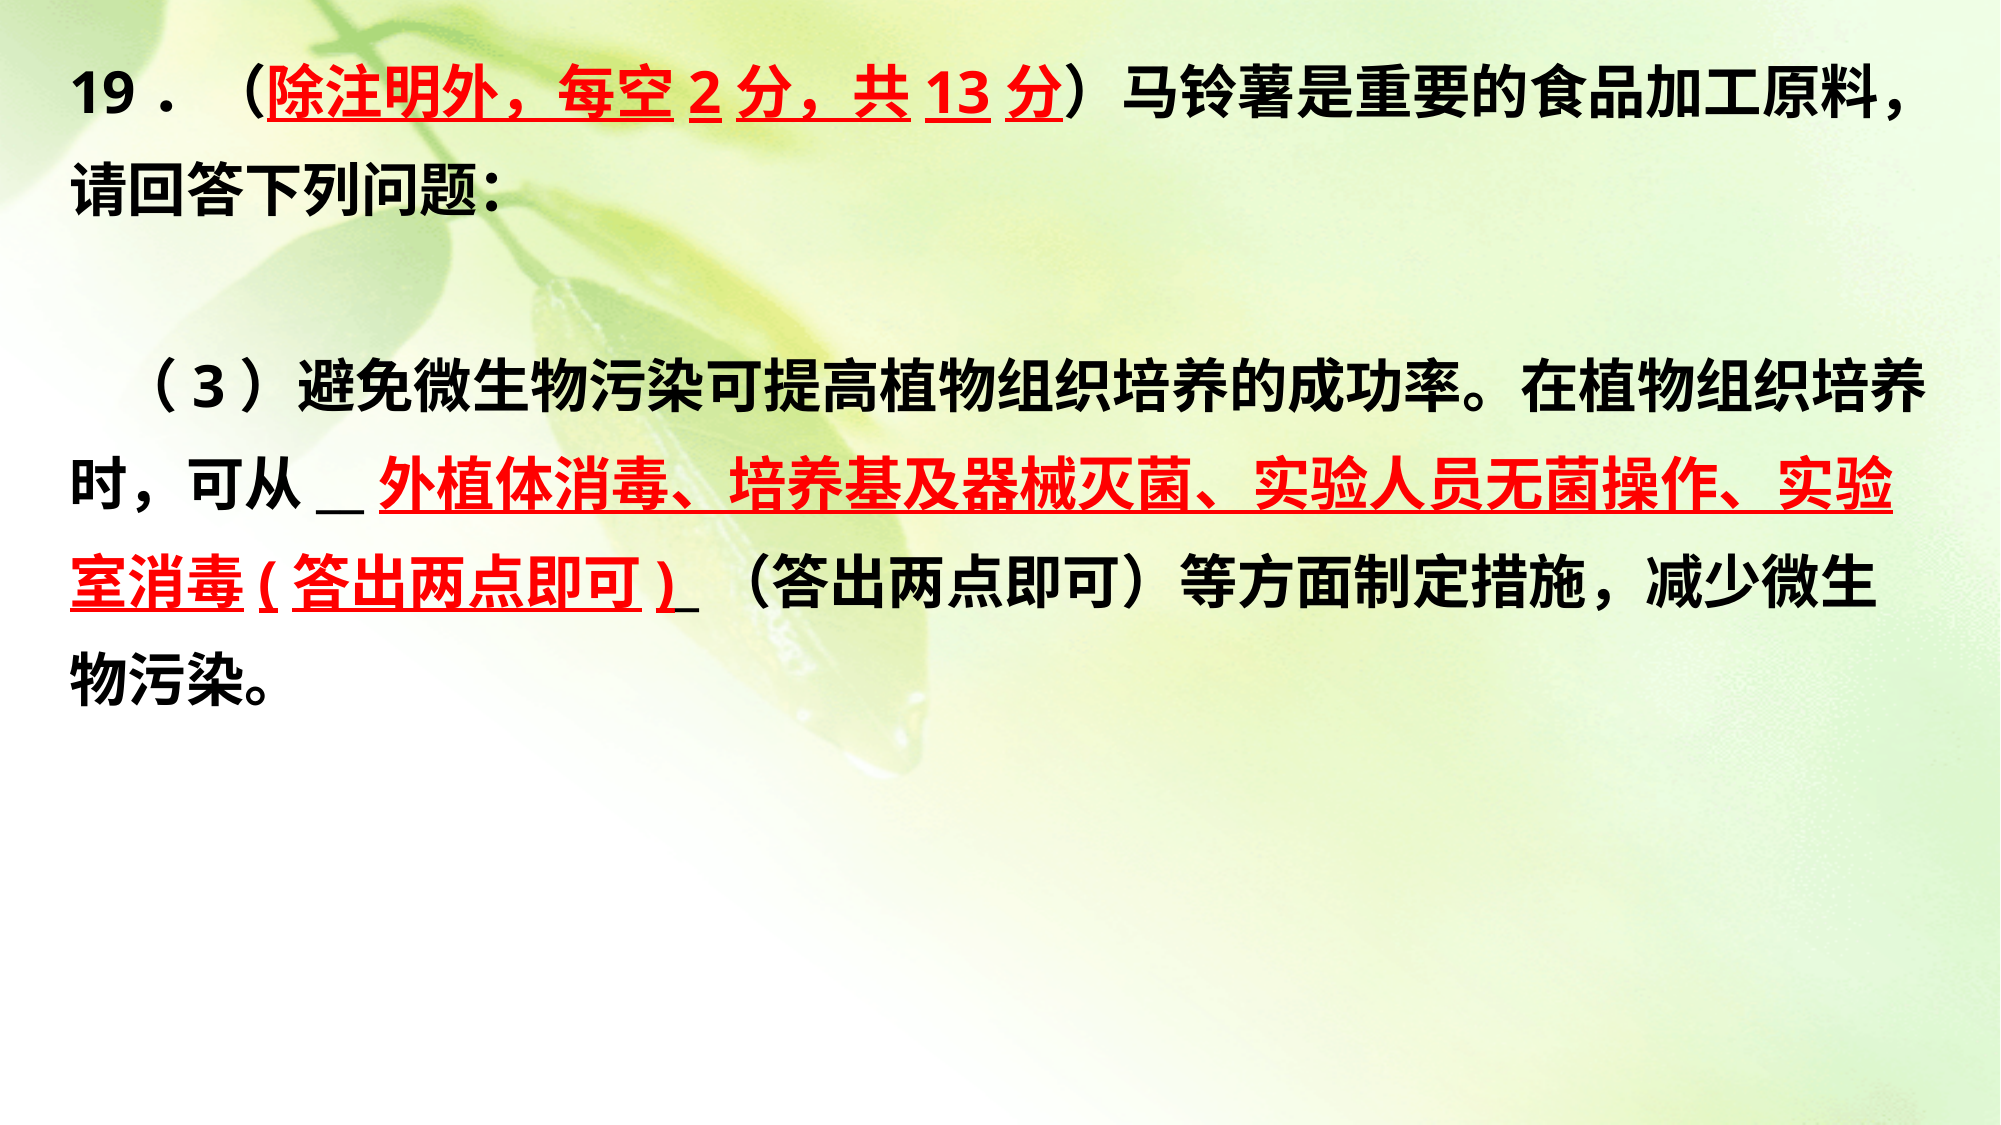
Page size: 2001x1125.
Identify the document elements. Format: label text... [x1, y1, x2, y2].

text_box 19．（除注明外，每空2分，共13分）马铃薯是重要的食品加工原料，请回答下列问题： （3）避免微生物污染可提高植物组织培养的成功率。在植物组织培养时，可从__外植体消毒、培养基及器械灭菌、实验人员无菌操作、实验室消毒(答出两点即可)_（答出两点即可）等方面制定措施，减少微生物污染。 [54, 20, 1945, 721]
picture [0, 0, 2001, 1125]
